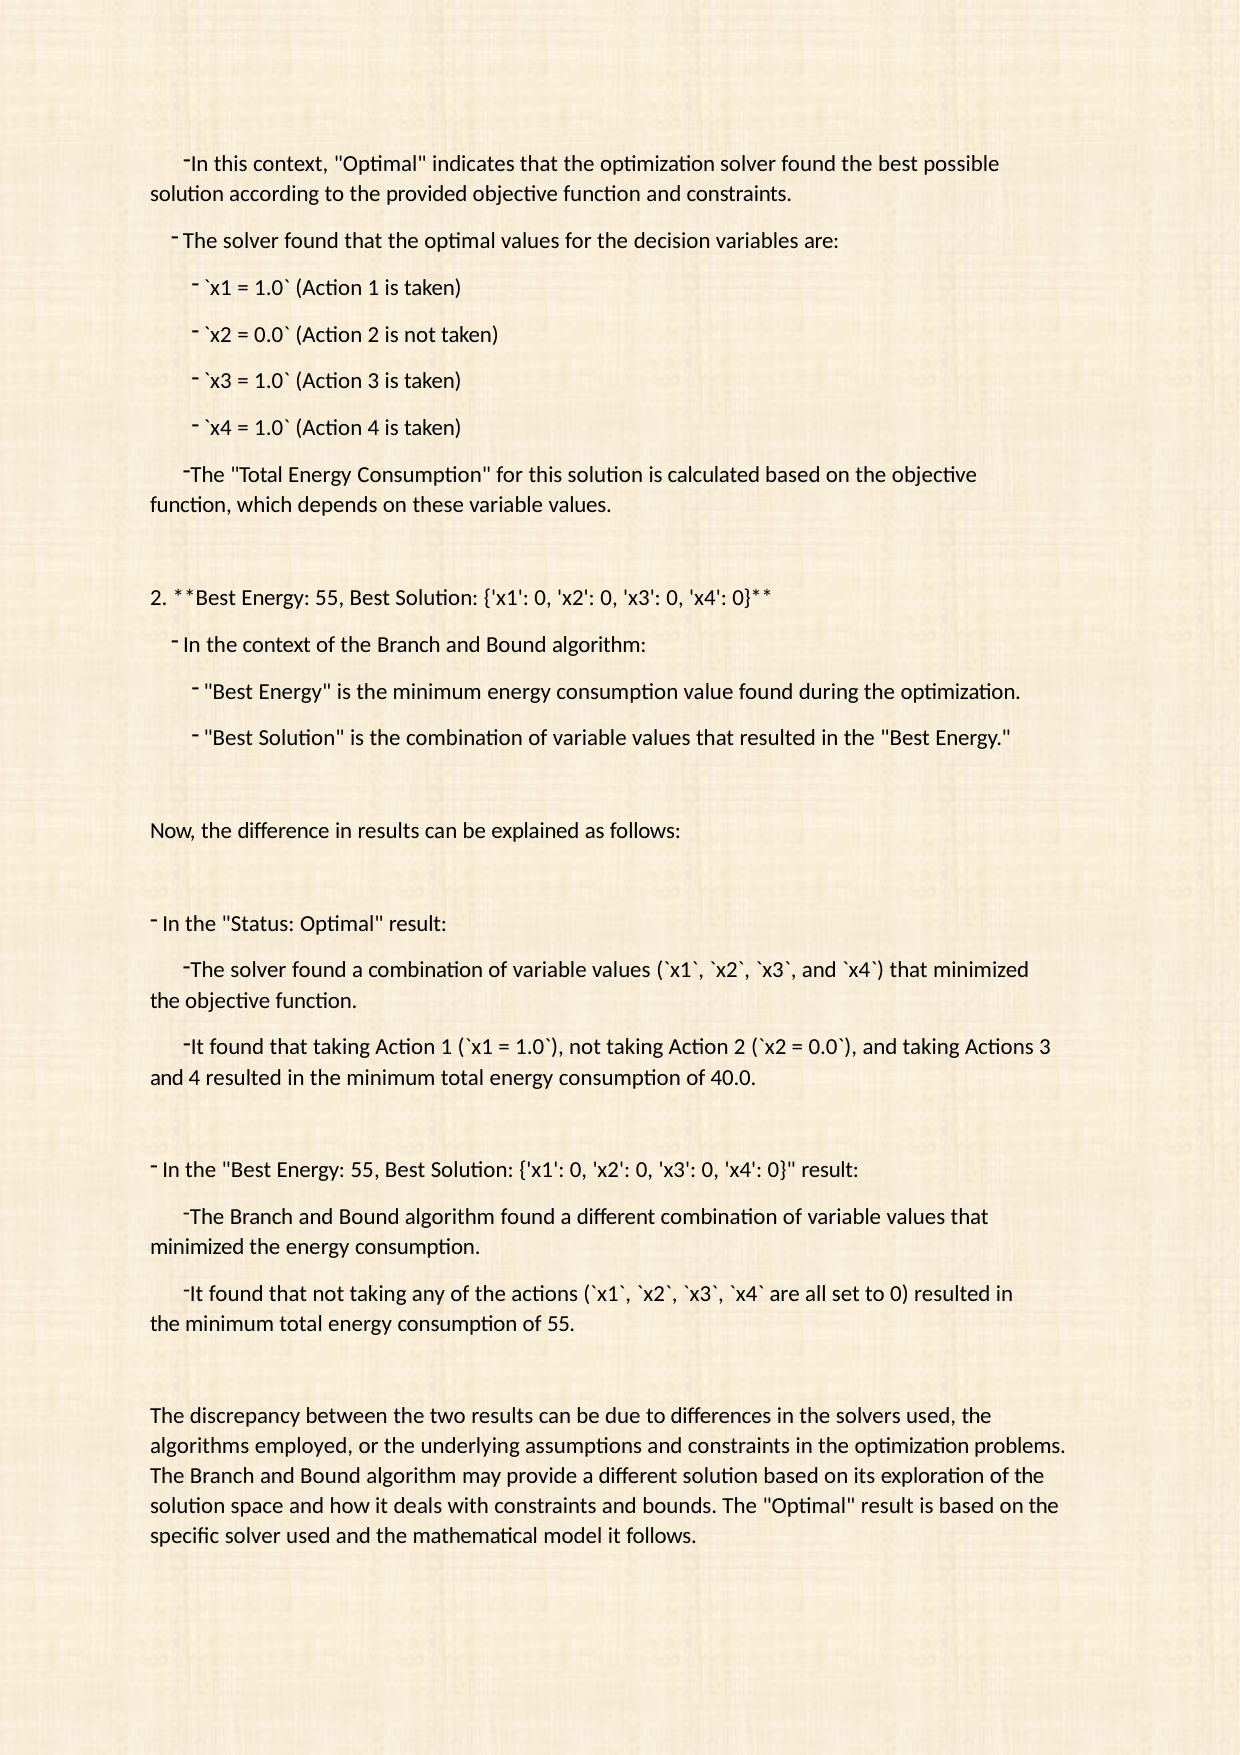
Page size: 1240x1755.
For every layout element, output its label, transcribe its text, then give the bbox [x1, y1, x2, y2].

text_box In this context, "Optimal" indicates that the optimization solver found the best possible solution according to the provided objective function and constraints. The solver found that the optimal values for the decision variables are: `x1 = 1.0` (Action 1 is taken) `x2 = 0.0` (Action 2 is not taken) `x3 = 1.0` (Action 3 is taken) `x4 = 1.0` (Action 4 is taken) The "Total Energy Consumption" for this solution is calculated based on the objective function, which depends on these variable values. **Best Energy: 55, Best Solution: {'x1': 0, 'x2': 0, 'x3': 0, 'x4': 0}** In the context of the Branch and Bound algorithm: "Best Energy" is the minimum energy consumption value found during the optimization. "Best Solution" is the combination of variable values that resulted in the "Best Energy." Now, the difference in results can be explained as follows: In the "Status: Optimal" result: The solver found a combination of variable values (`x1`, `x2`, `x3`, and `x4`) that minimized the objective function. It found that taking Action 1 (`x1 = 1.0`), not taking Action 2 (`x2 = 0.0`), and taking Actions 3 and 4 resulted in the minimum total energy consumption of 40.0. In the "Best Energy: 55, Best Solution: {'x1': 0, 'x2': 0, 'x3': 0, 'x4': 0}" result: The Branch and Bound algorithm found a different combination of variable values that minimized the energy consumption. It found that not taking any of the actions (`x1`, `x2`, `x3`, `x4` are all set to 0) resulted in the minimum total energy consumption of 55. The discrepancy between the two results can be due to differences in the solvers used, the algorithms employed, or the underlying assumptions and constraints in the optimization problems. The Branch and Bound algorithm may provide a different solution based on its exploration of the solution space and how it deals with constraints and bounds. The "Optimal" result is based on the specific solver used and the mathematical model it follows. [147, 143, 1087, 1549]
